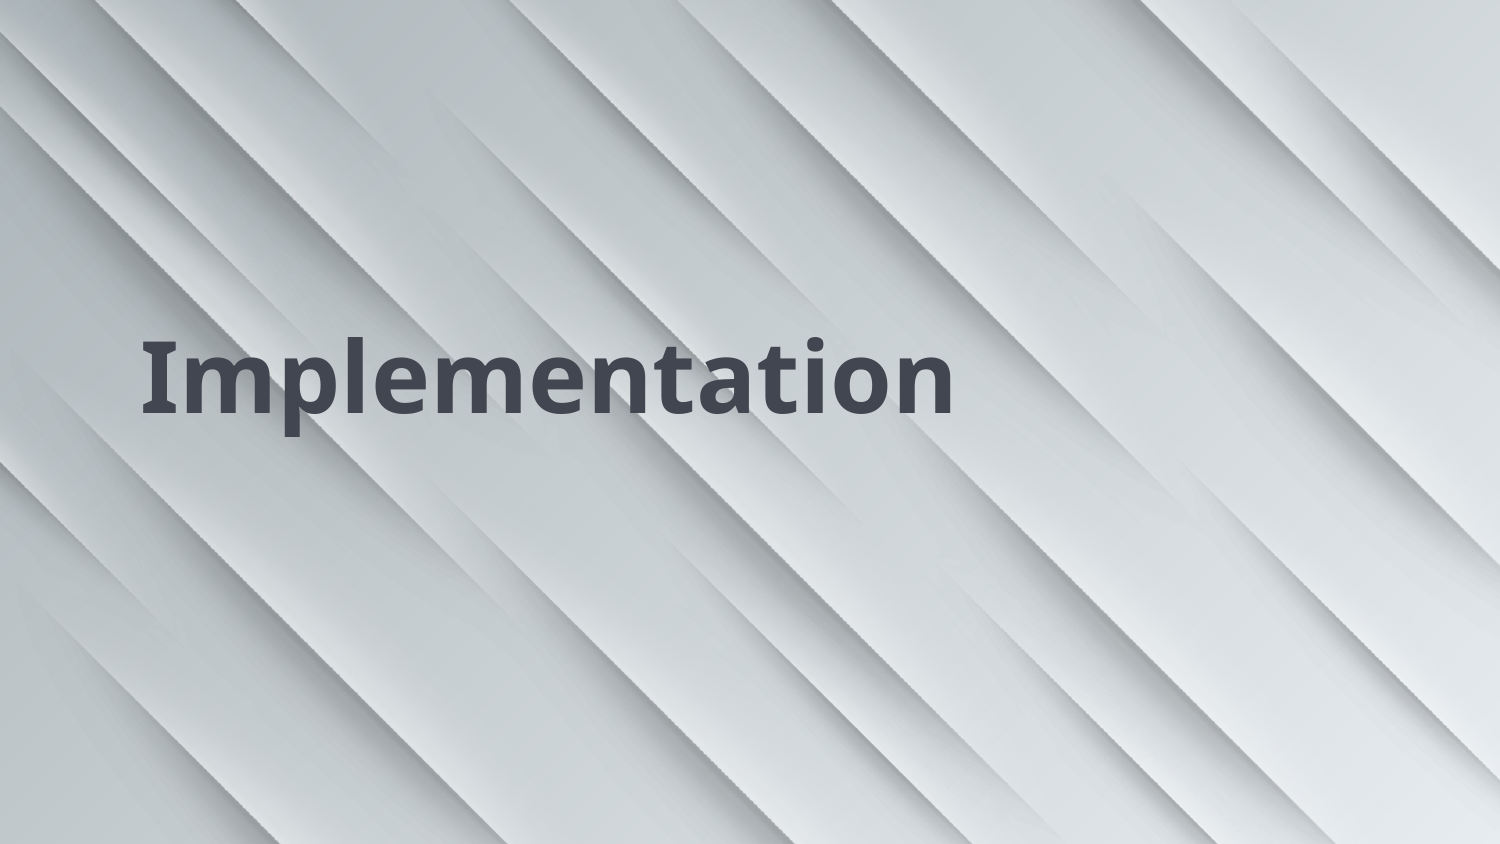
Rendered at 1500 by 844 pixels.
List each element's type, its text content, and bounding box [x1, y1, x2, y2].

title Implementation [140, 328, 1360, 435]
picture [0, 0, 1500, 844]
